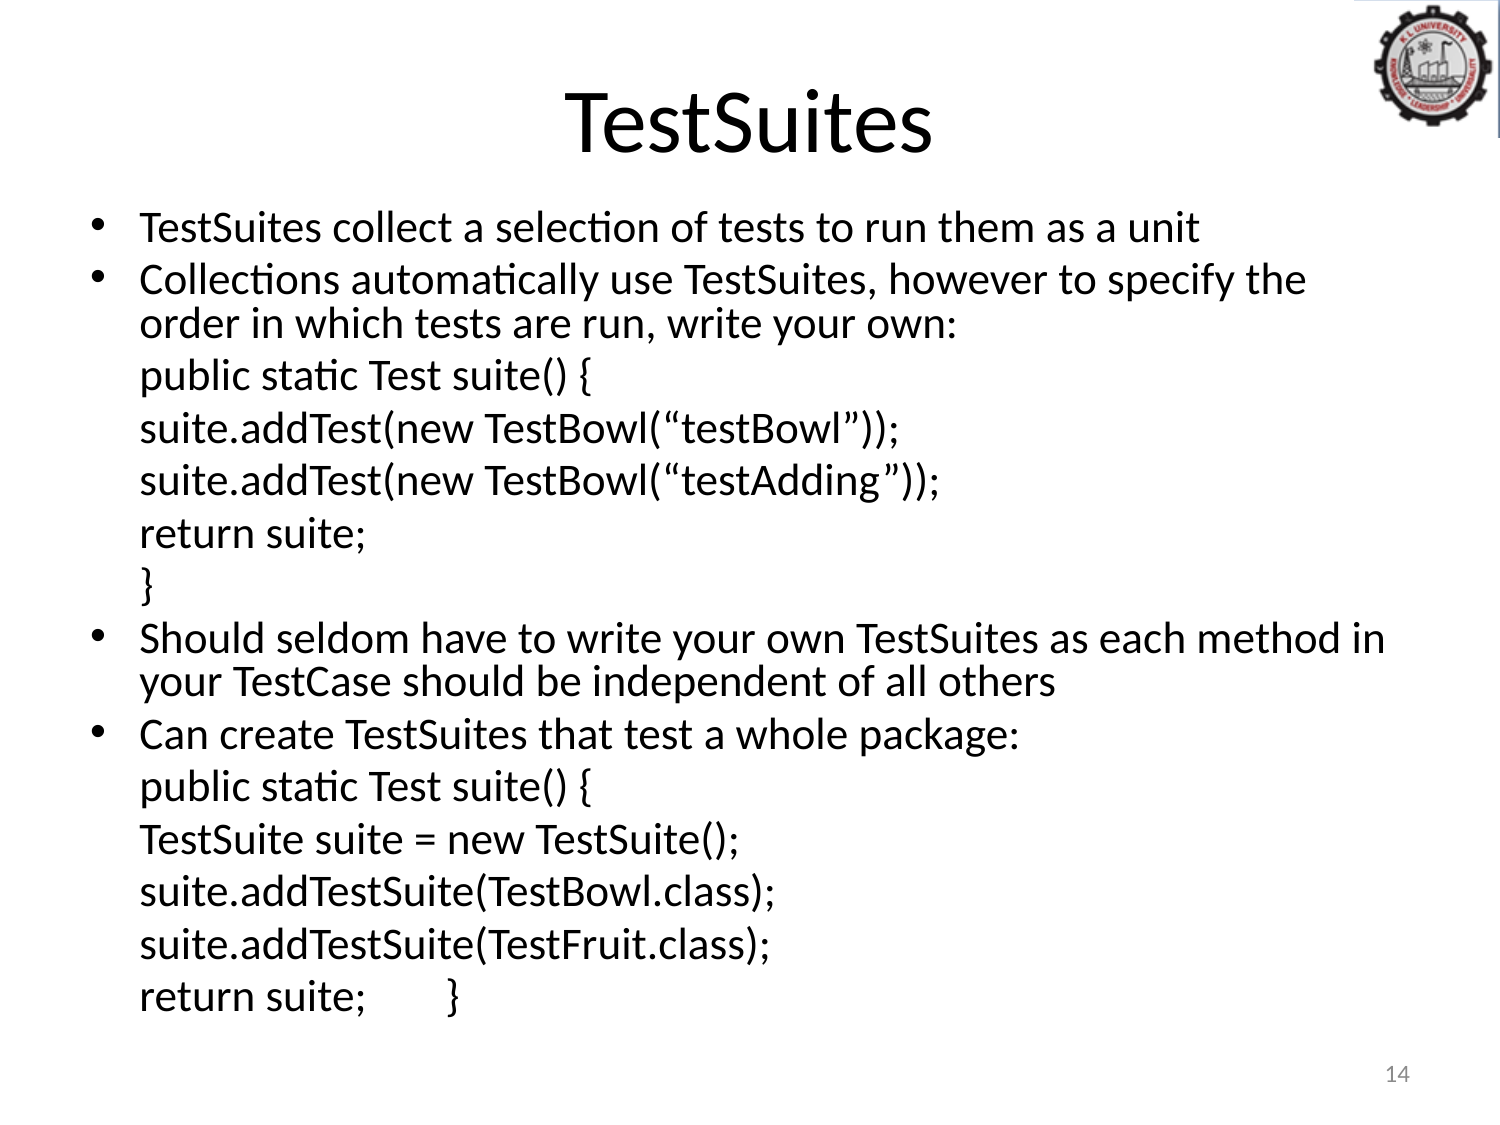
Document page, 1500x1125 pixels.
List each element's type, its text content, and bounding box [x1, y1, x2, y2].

list TestSuites collect a selection of tests to run them as a unit Collections automatically use TestSuites, however to specify the order in which tests are run, write your own: public static Test suite() { suite.addTest(new TestBowl(“testBowl”)); suite.addTest(new TestBowl(“testAdding”)); return suite; } Should seldom have to write your own TestSuites as each method in your TestCase should be independent of all others Can create TestSuites that test a whole package: public static Test suite() { TestSuite suite = new TestSuite(); suite.addTestSuite(TestBowl.class); suite.addTestSuite(TestFruit.class); return suite; } [75, 200, 1425, 1038]
title TestSuites [75, 45, 1425, 188]
picture [1354, 0, 1500, 138]
slide_number 14 [1074, 1042, 1425, 1103]
